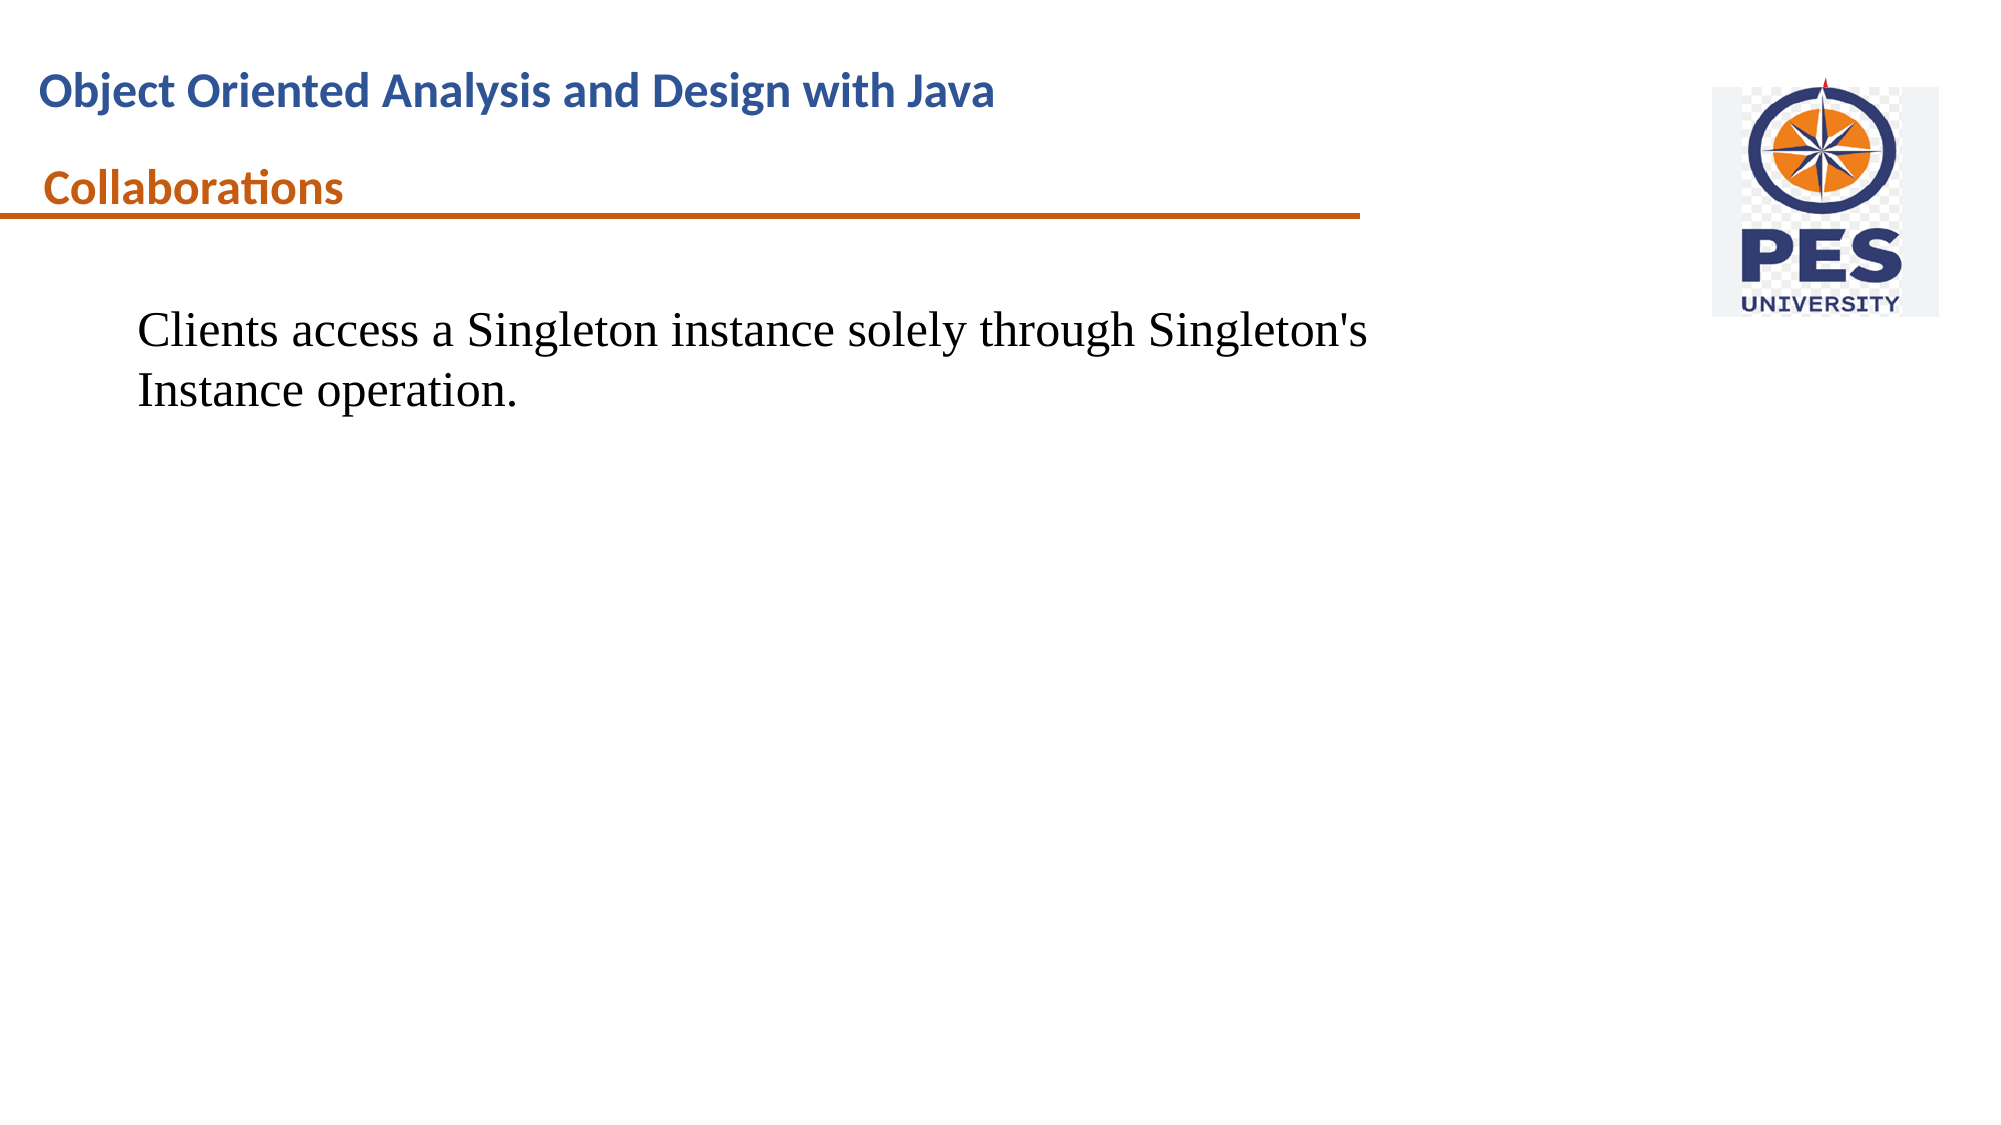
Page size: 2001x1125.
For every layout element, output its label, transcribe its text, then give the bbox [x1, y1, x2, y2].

text_box Clients access a Singleton instance solely through Singleton's Instance operation. [122, 288, 1554, 424]
picture [1711, 77, 1939, 317]
text_box Collaborations [28, 147, 1076, 223]
